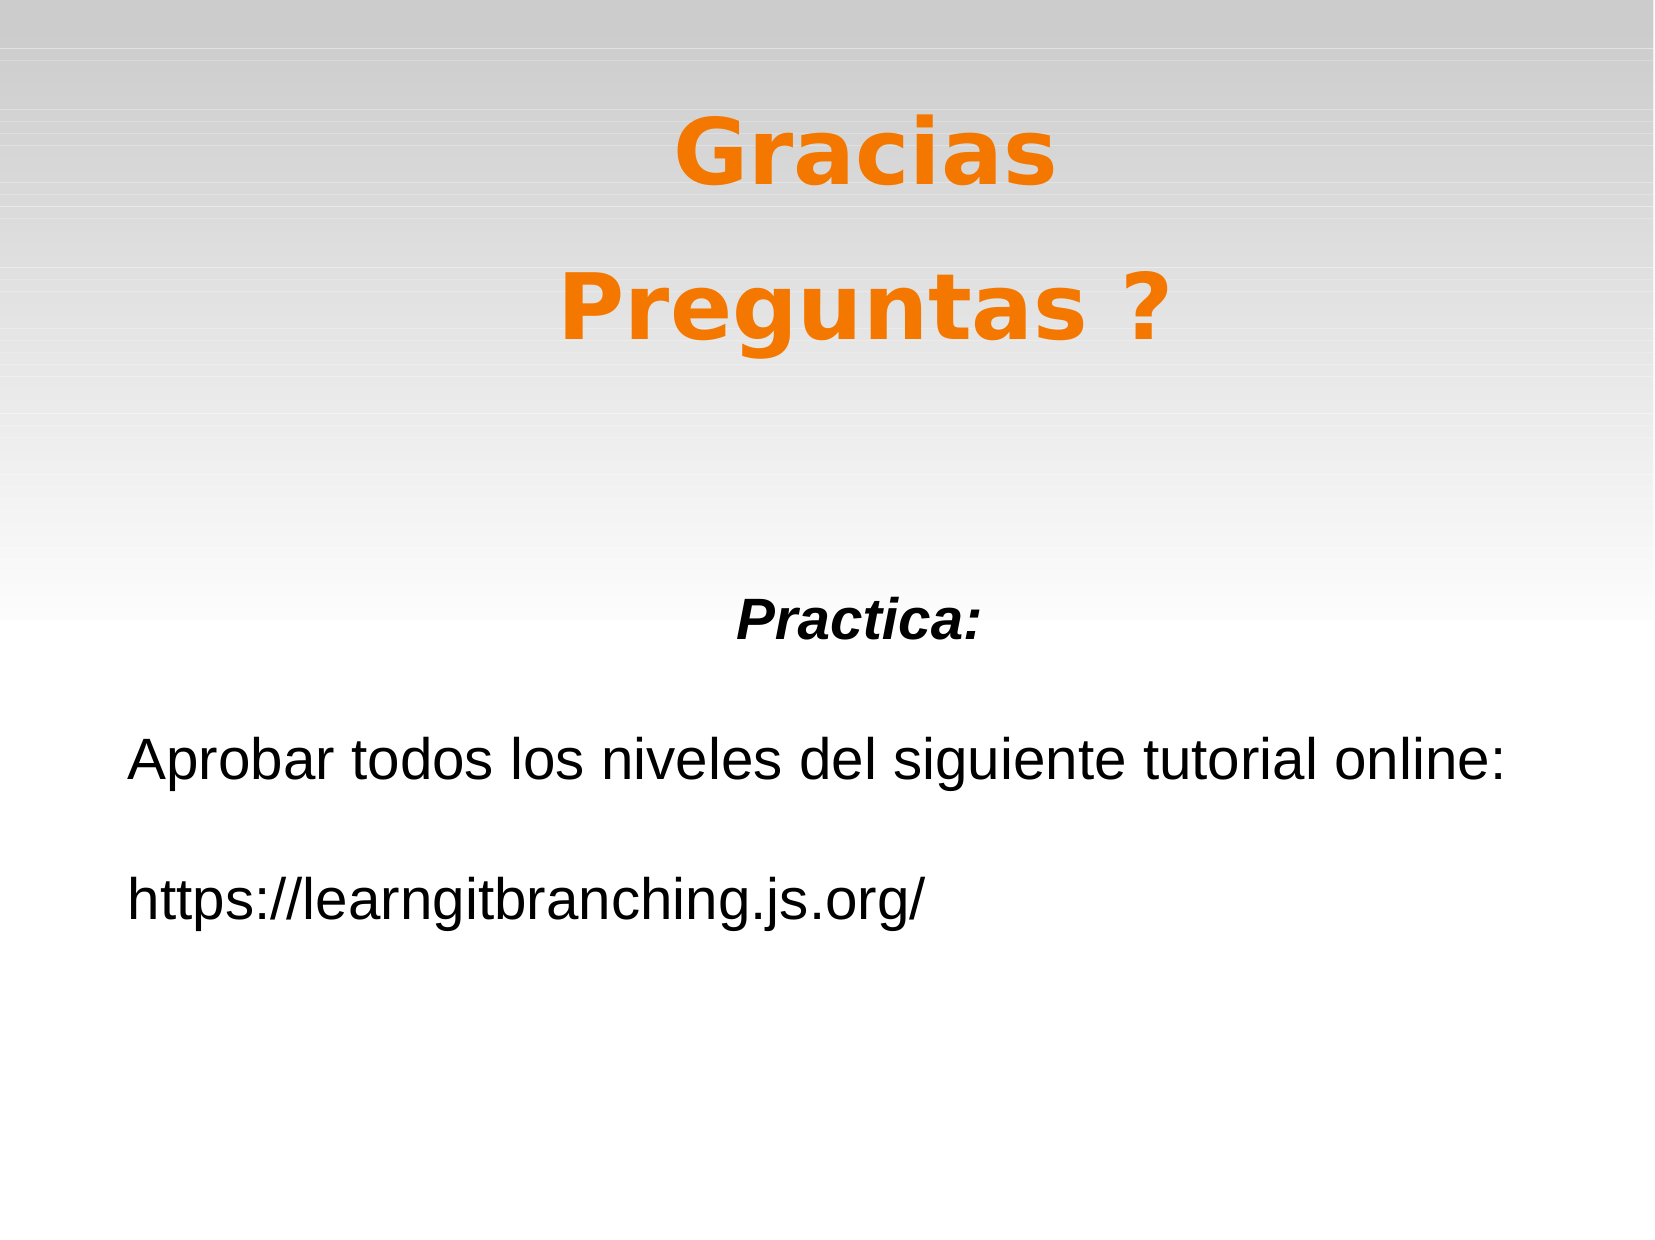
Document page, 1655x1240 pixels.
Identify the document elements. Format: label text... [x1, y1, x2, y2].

text_box Gracias Preguntas ? [519, 91, 1211, 358]
text_box Practica: Aprobar todos los niveles del siguiente tutorial online: https://learngitbranching.js.org/ [112, 573, 1607, 939]
